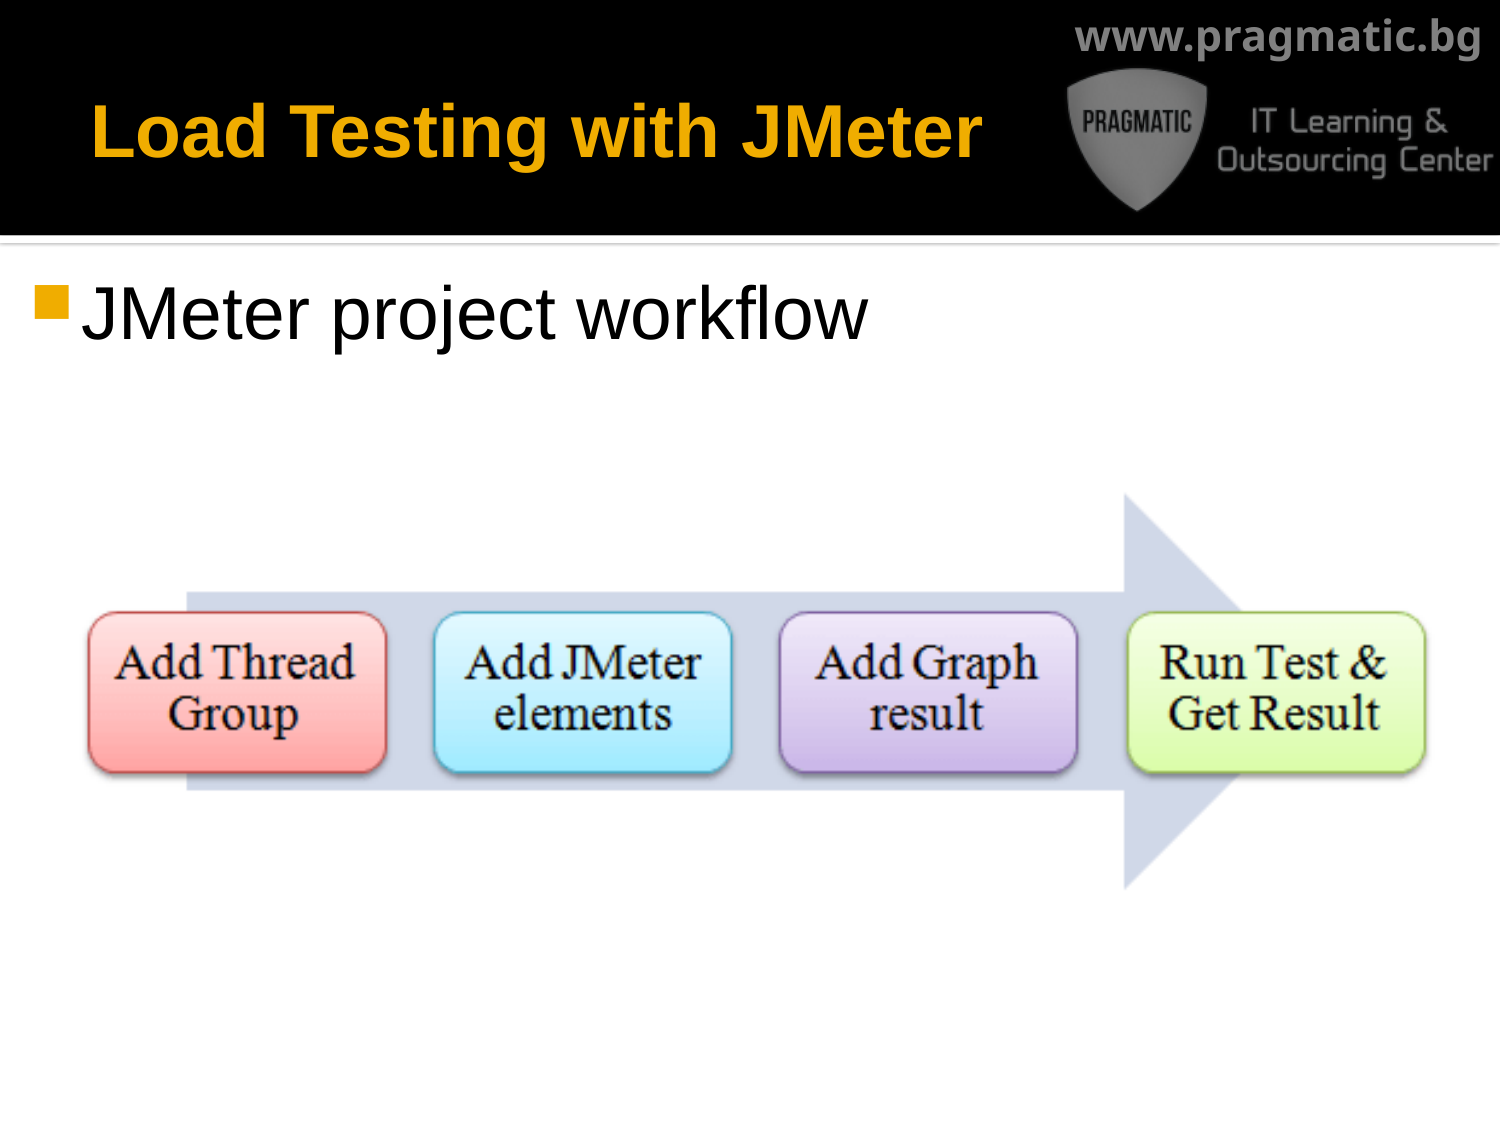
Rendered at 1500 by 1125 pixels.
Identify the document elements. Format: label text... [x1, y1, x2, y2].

list JMeter project workflow [0, 249, 1500, 1125]
picture [1063, 62, 1500, 217]
picture [69, 474, 1451, 900]
title Load Testing with JMeter [75, 24, 1063, 231]
